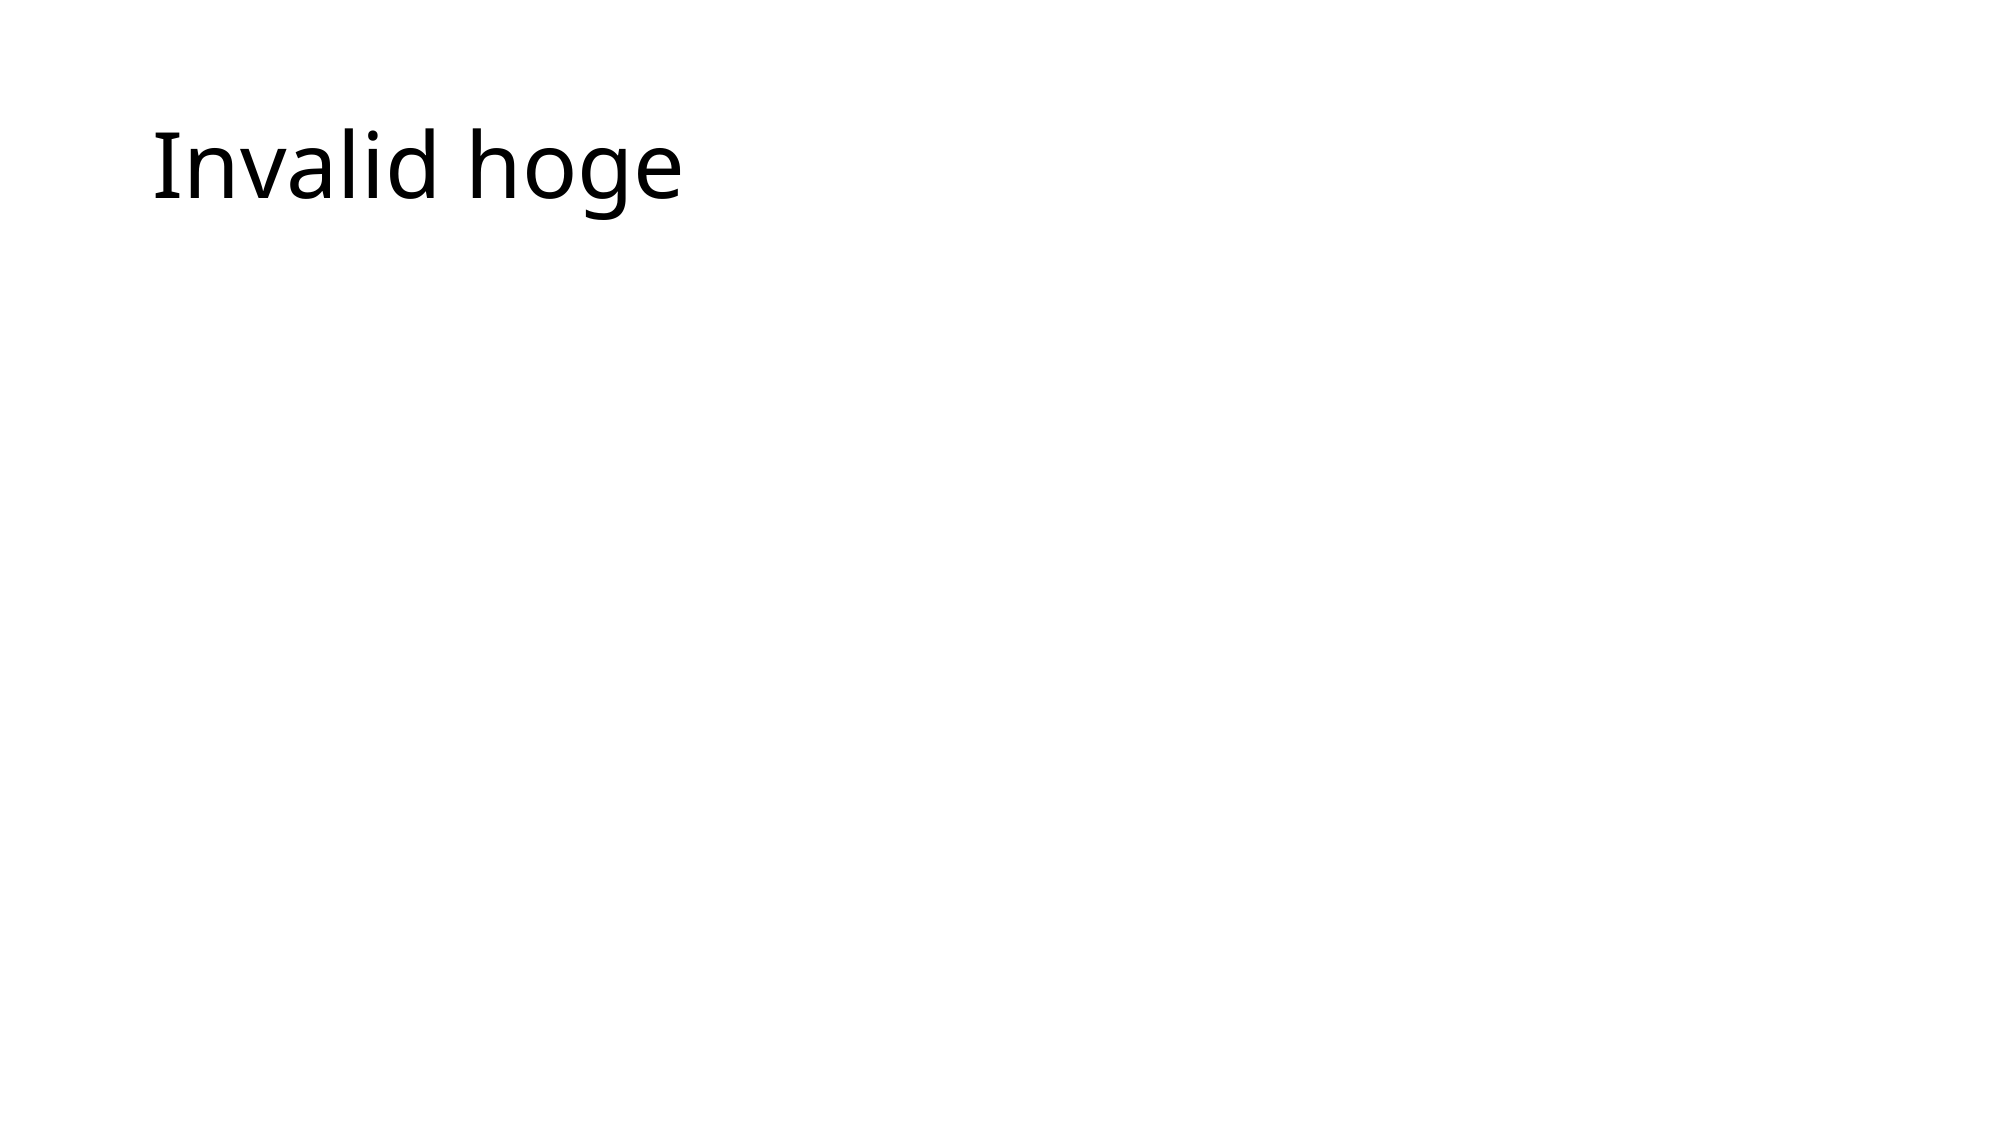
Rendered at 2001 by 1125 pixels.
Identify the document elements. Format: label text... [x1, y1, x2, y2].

title Invalid hoge [137, 59, 1863, 278]
